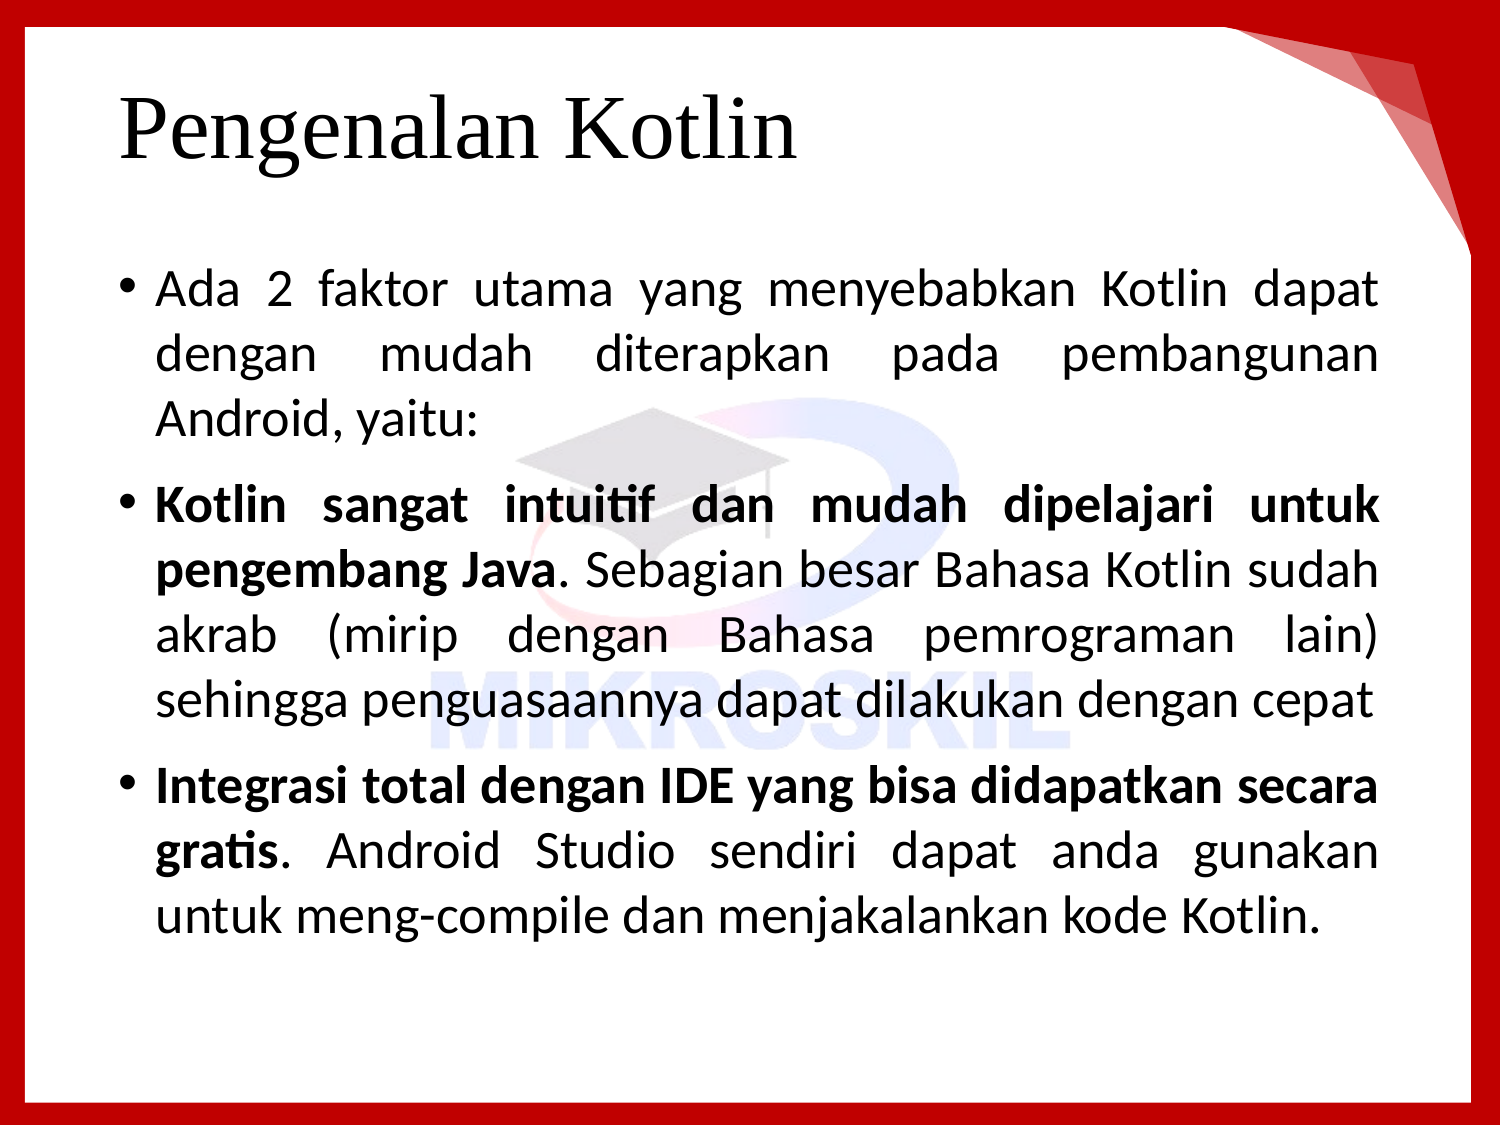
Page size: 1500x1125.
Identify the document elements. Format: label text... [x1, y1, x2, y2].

title Pengenalan Kotlin [103, 59, 1397, 199]
list Ada 2 faktor utama yang menyebabkan Kotlin dapat dengan mudah diterapkan pada pembangunan Android, yaitu: Kotlin sangat intuitif dan mudah dipelajari untuk pengembang Java. Sebagian besar Bahasa Kotlin sudah akrab (mirip dengan Bahasa pemrograman lain) sehingga penguasaannya dapat dilakukan dengan cepat Integrasi total dengan IDE yang bisa didapatkan secara gratis. Android Studio sendiri dapat anda gunakan untuk meng-compile dan menjakalankan kode Kotlin. [103, 245, 1397, 1014]
